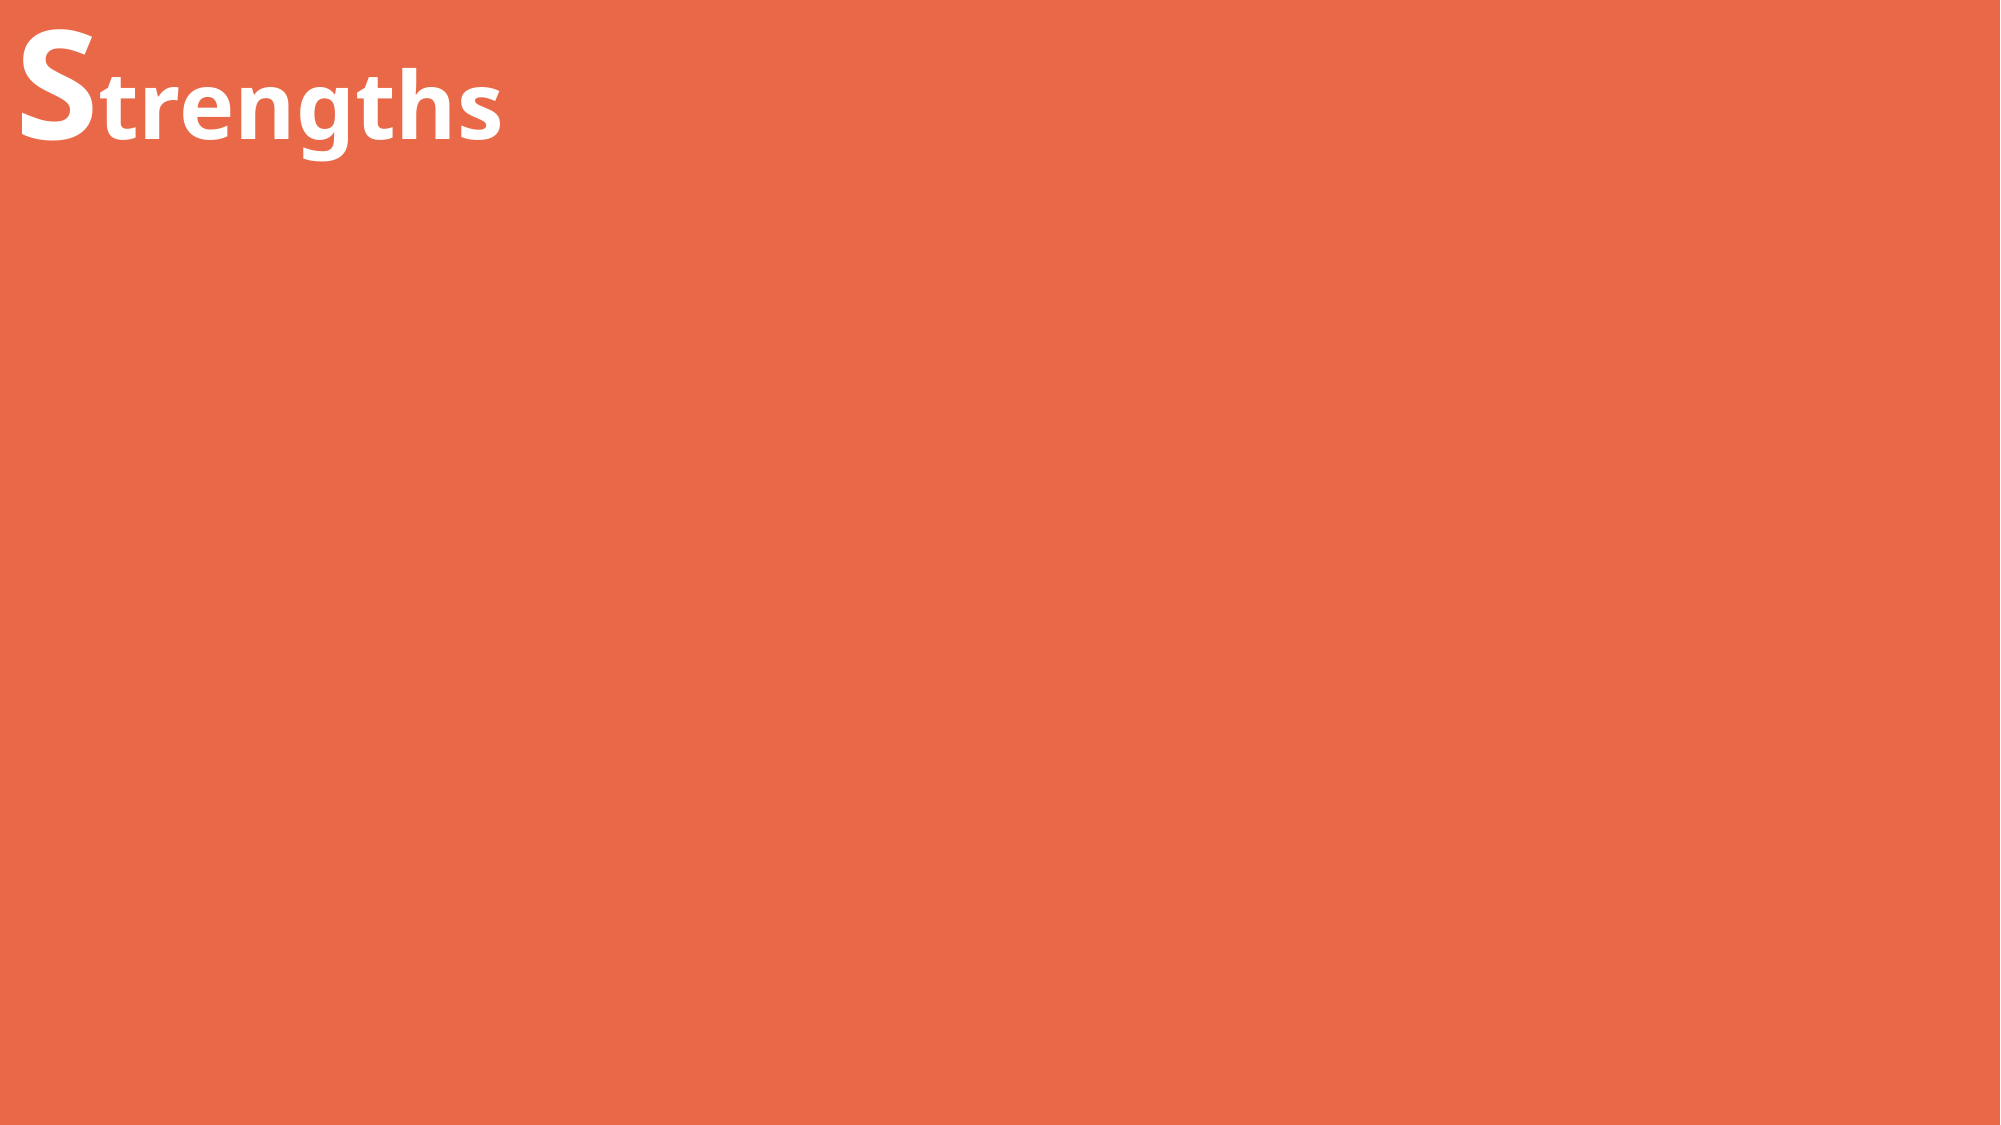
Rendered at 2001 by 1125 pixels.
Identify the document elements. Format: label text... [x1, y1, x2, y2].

title Strengths [0, 0, 2000, 181]
